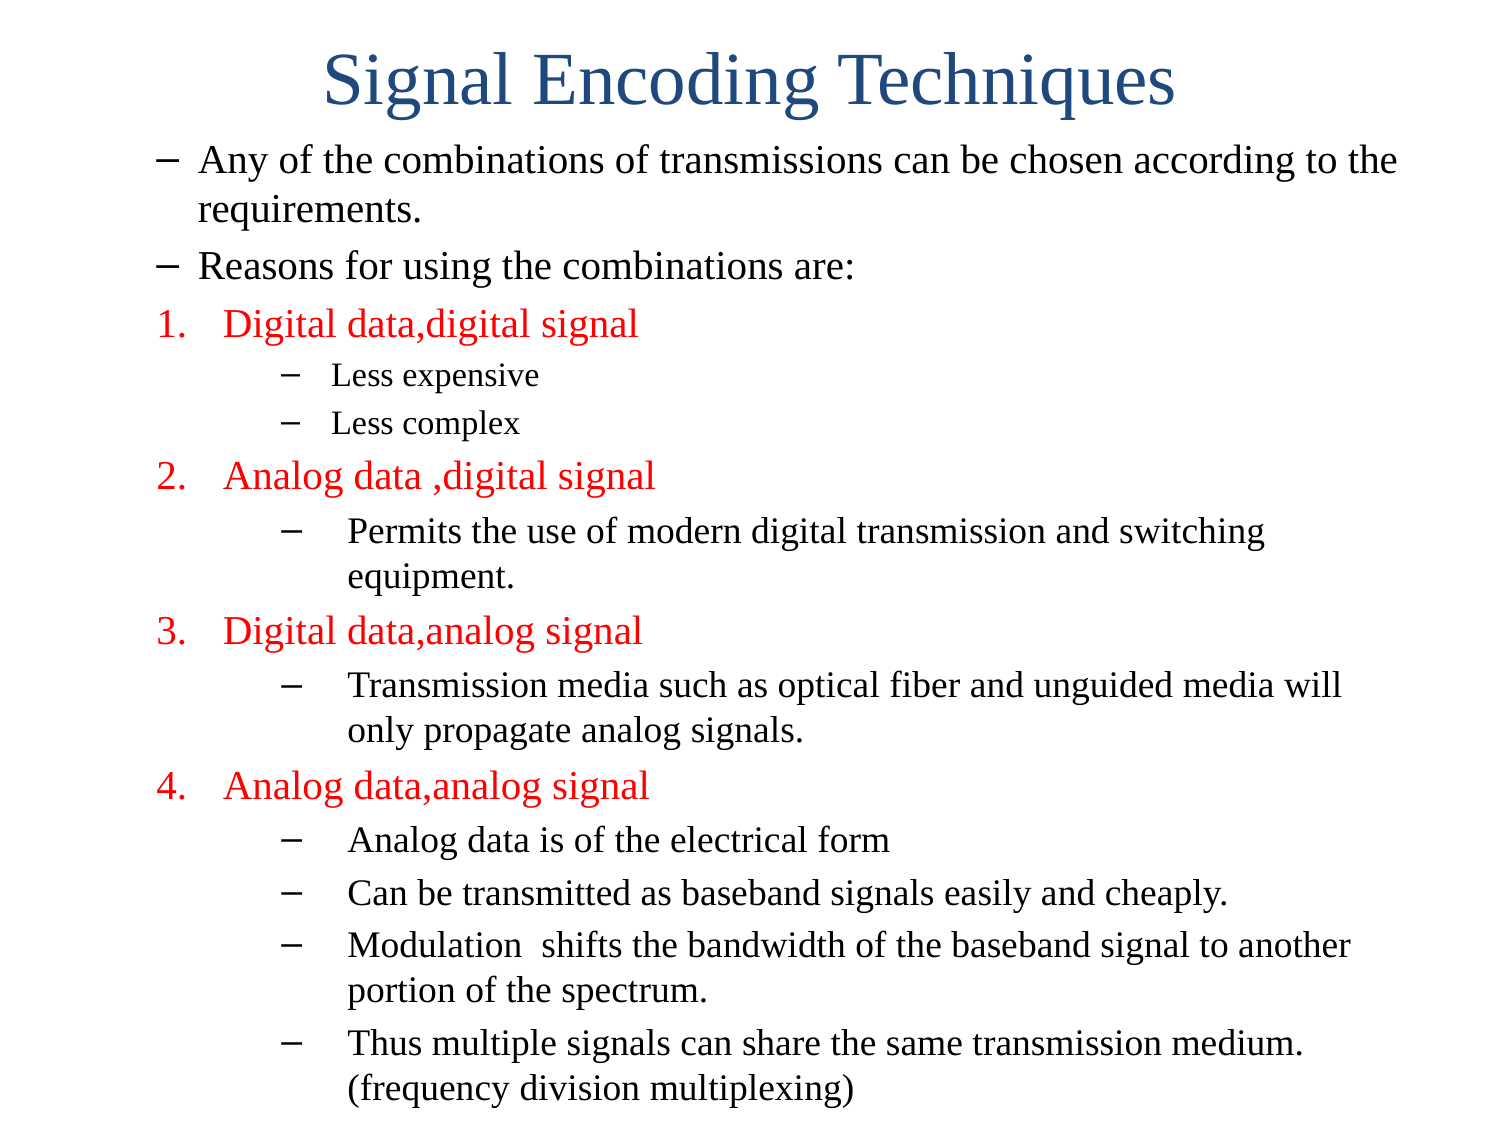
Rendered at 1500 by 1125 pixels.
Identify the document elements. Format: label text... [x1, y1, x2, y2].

list Any of the combinations of transmissions can be chosen according to the requirements. Reasons for using the combinations are: Digital data,digital signal Less expensive Less complex Analog data ,digital signal Permits the use of modern digital transmission and switching equipment. Digital data,analog signal Transmission media such as optical fiber and unguided media will only propagate analog signals. Analog data,analog signal Analog data is of the electrical form Can be transmitted as baseband signals easily and cheaply. Modulation shifts the bandwidth of the baseband signal to another portion of the spectrum. Thus multiple signals can share the same transmission medium.(frequency division multiplexing) [75, 125, 1425, 1125]
title Signal Encoding Techniques [75, 0, 1425, 125]
